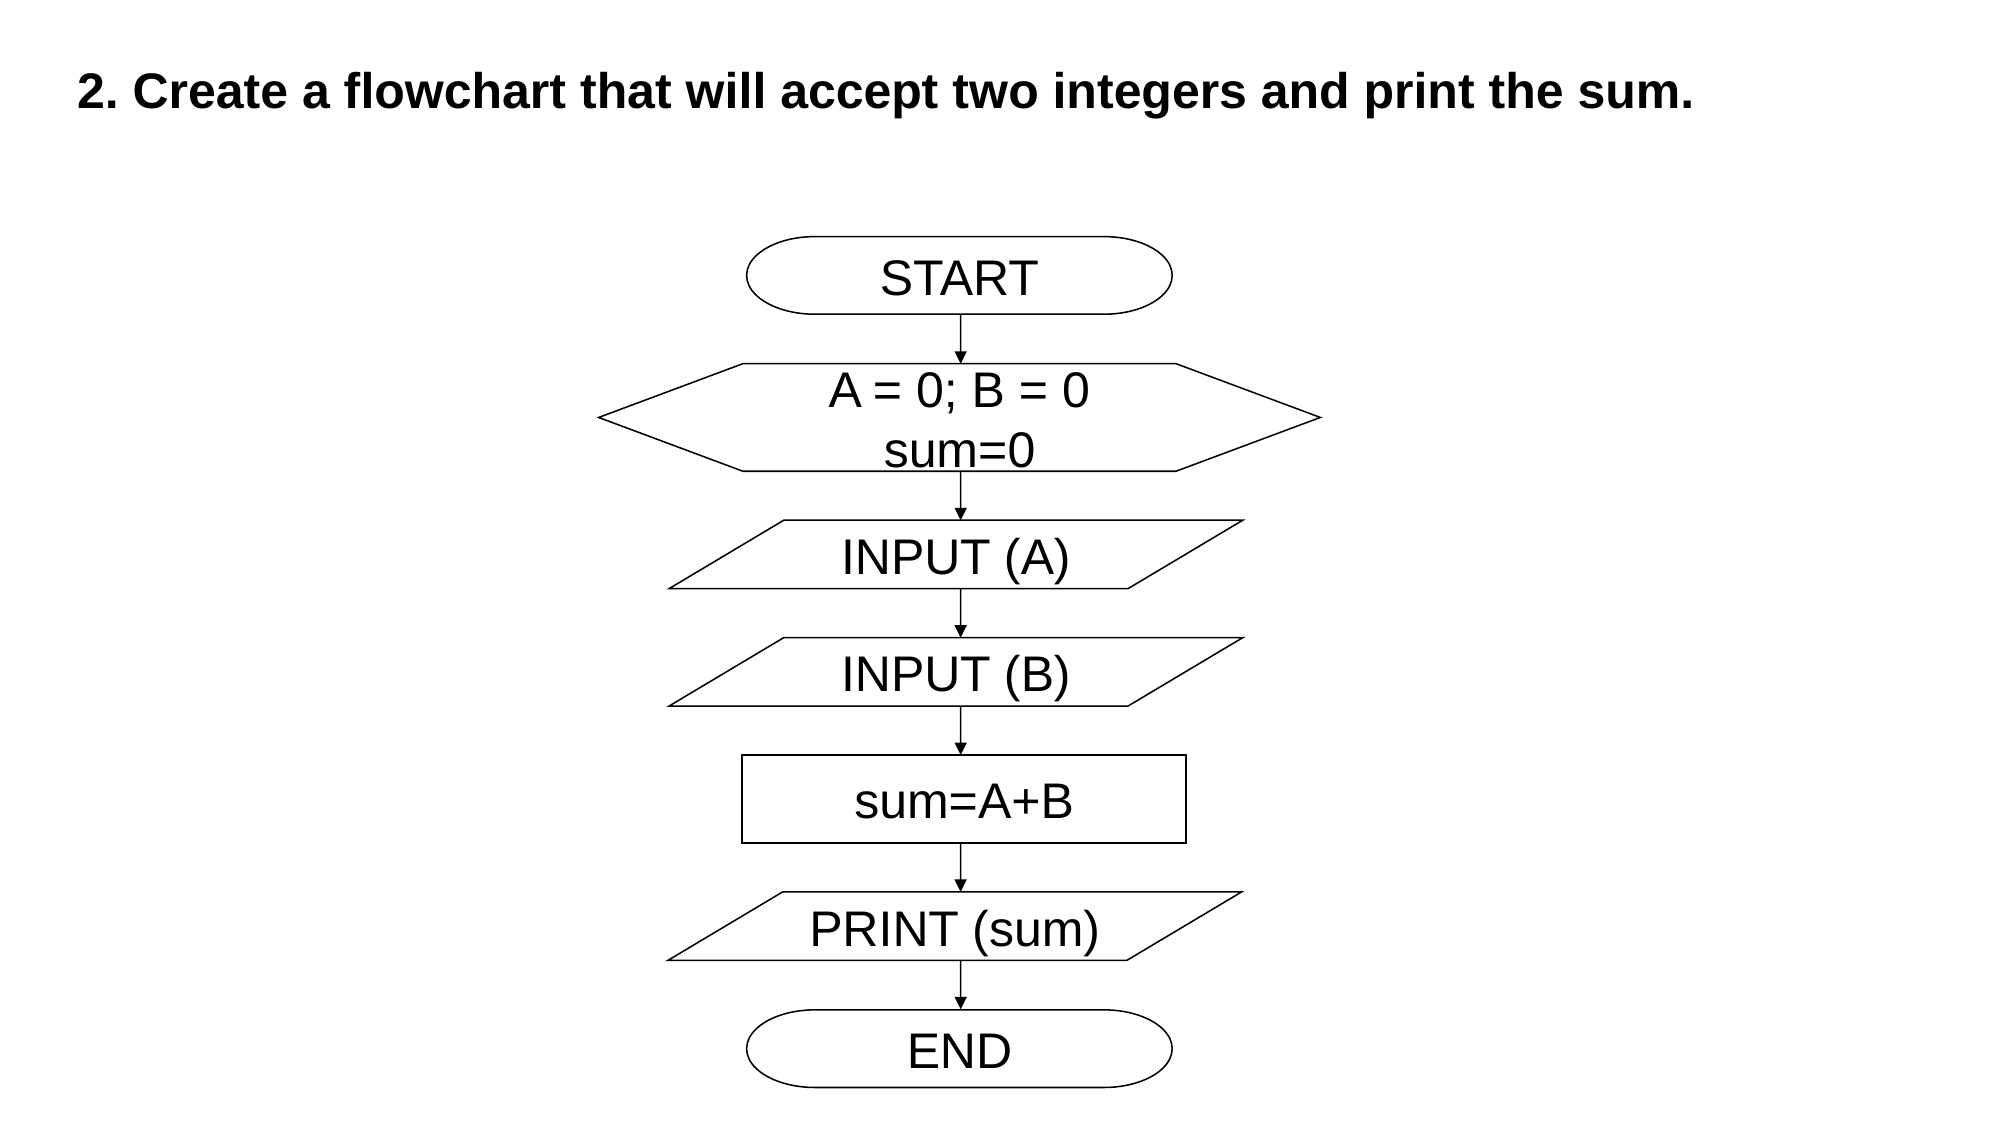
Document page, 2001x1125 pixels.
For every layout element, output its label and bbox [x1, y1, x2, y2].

text_box [62, 51, 1950, 1088]
